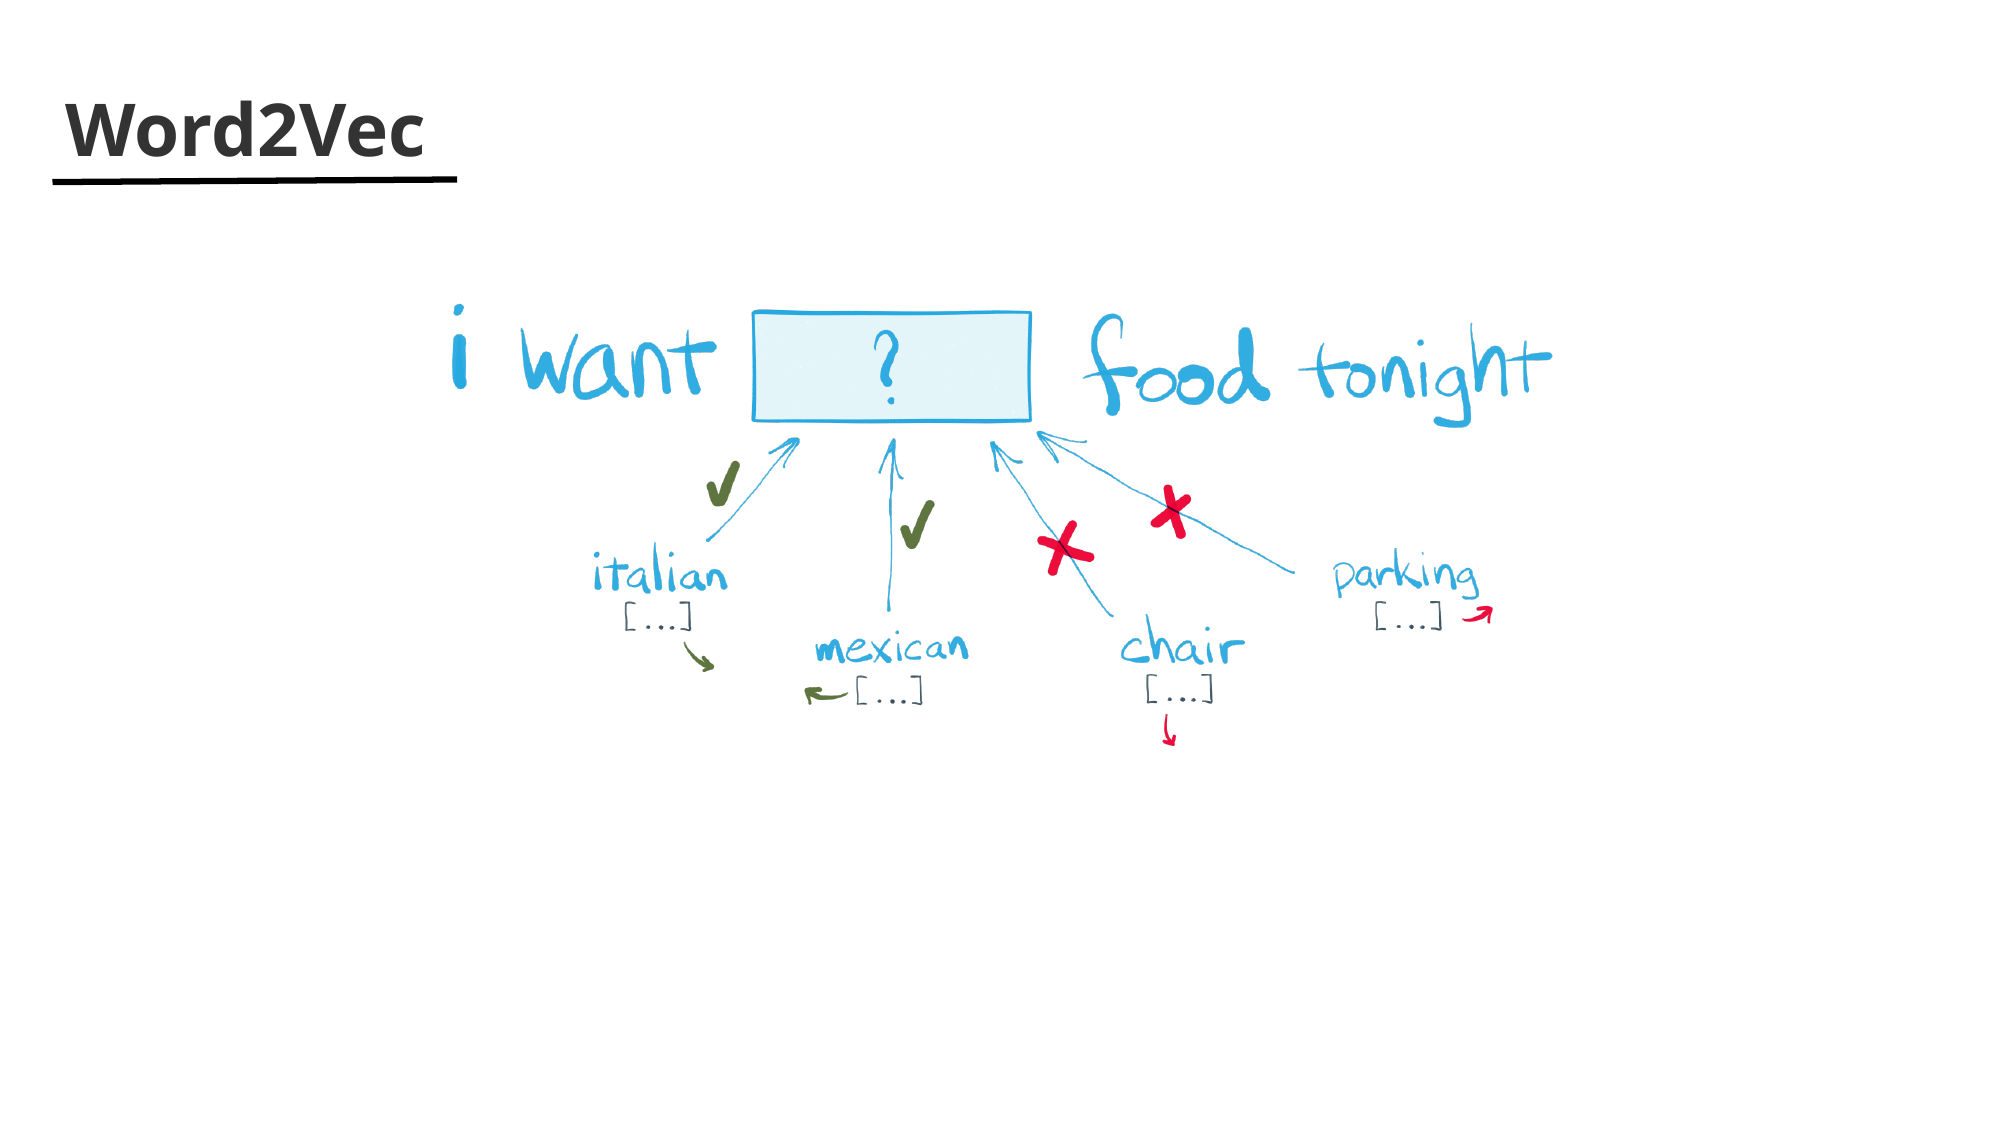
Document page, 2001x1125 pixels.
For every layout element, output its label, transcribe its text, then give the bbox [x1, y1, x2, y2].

picture [423, 262, 1577, 765]
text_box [52, 179, 457, 183]
text_box Word2Vec [50, 75, 441, 179]
